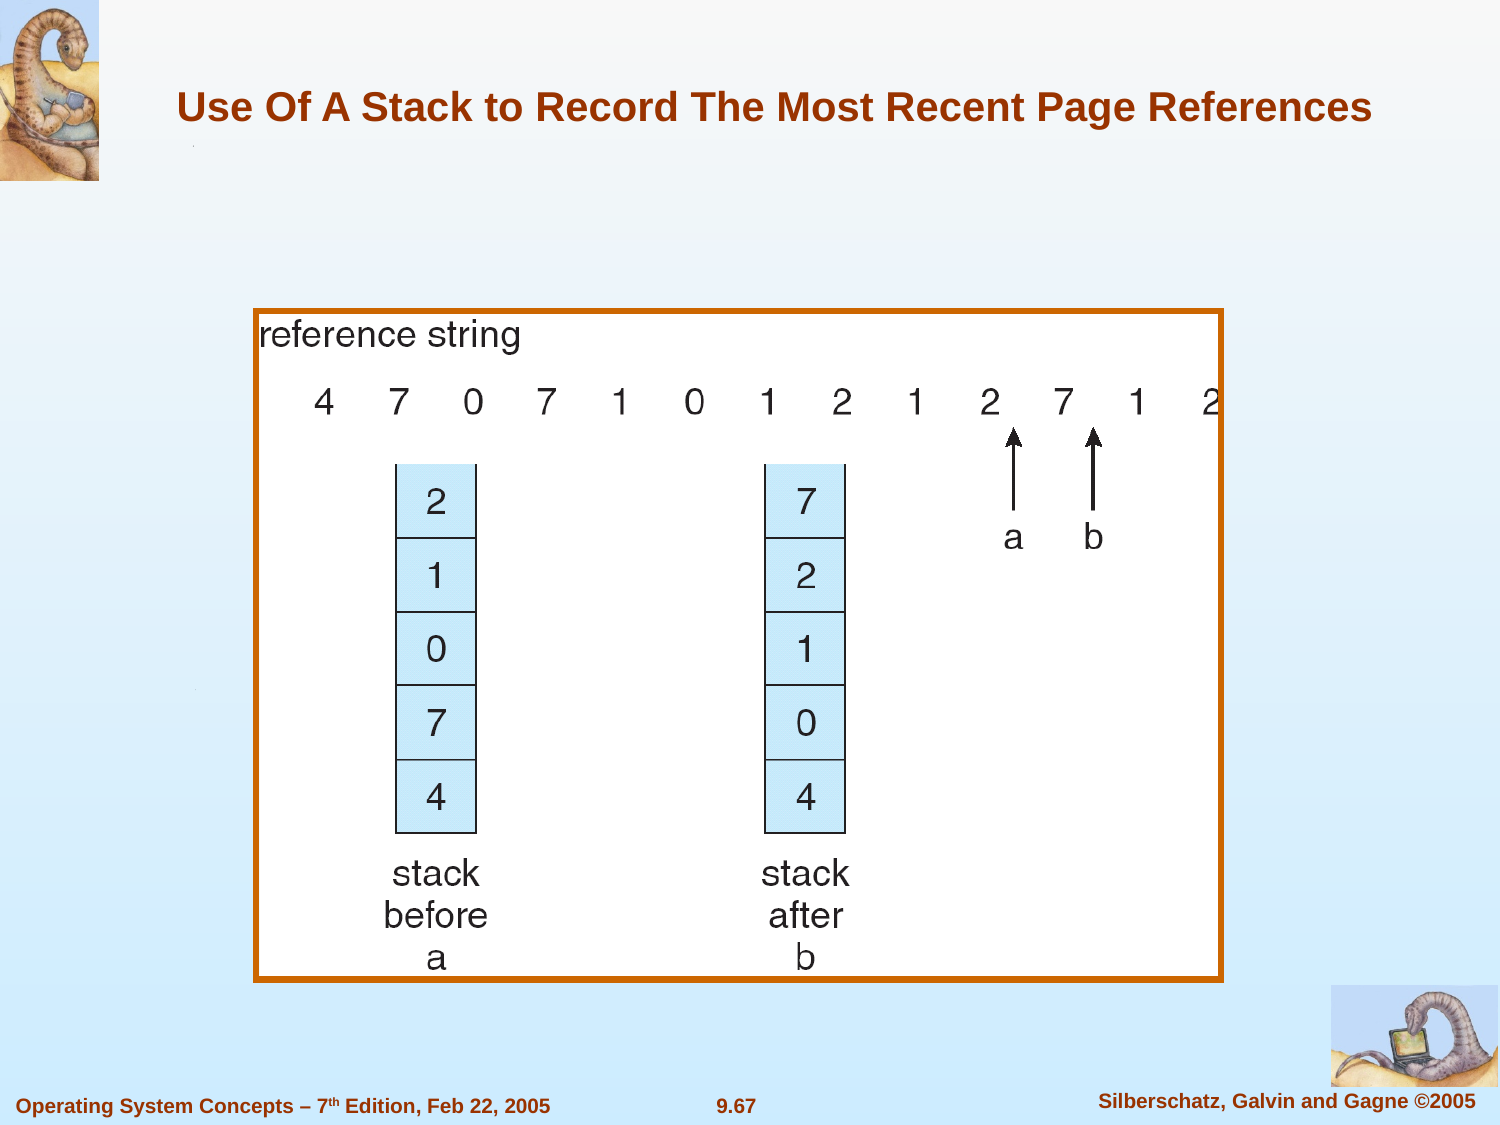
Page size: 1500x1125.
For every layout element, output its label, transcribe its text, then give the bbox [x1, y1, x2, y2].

picture [0, 0, 99, 181]
picture [259, 313, 1219, 977]
picture [1331, 985, 1498, 1087]
title Use Of A Stack to Record The Most Recent Page References [112, 37, 1438, 138]
